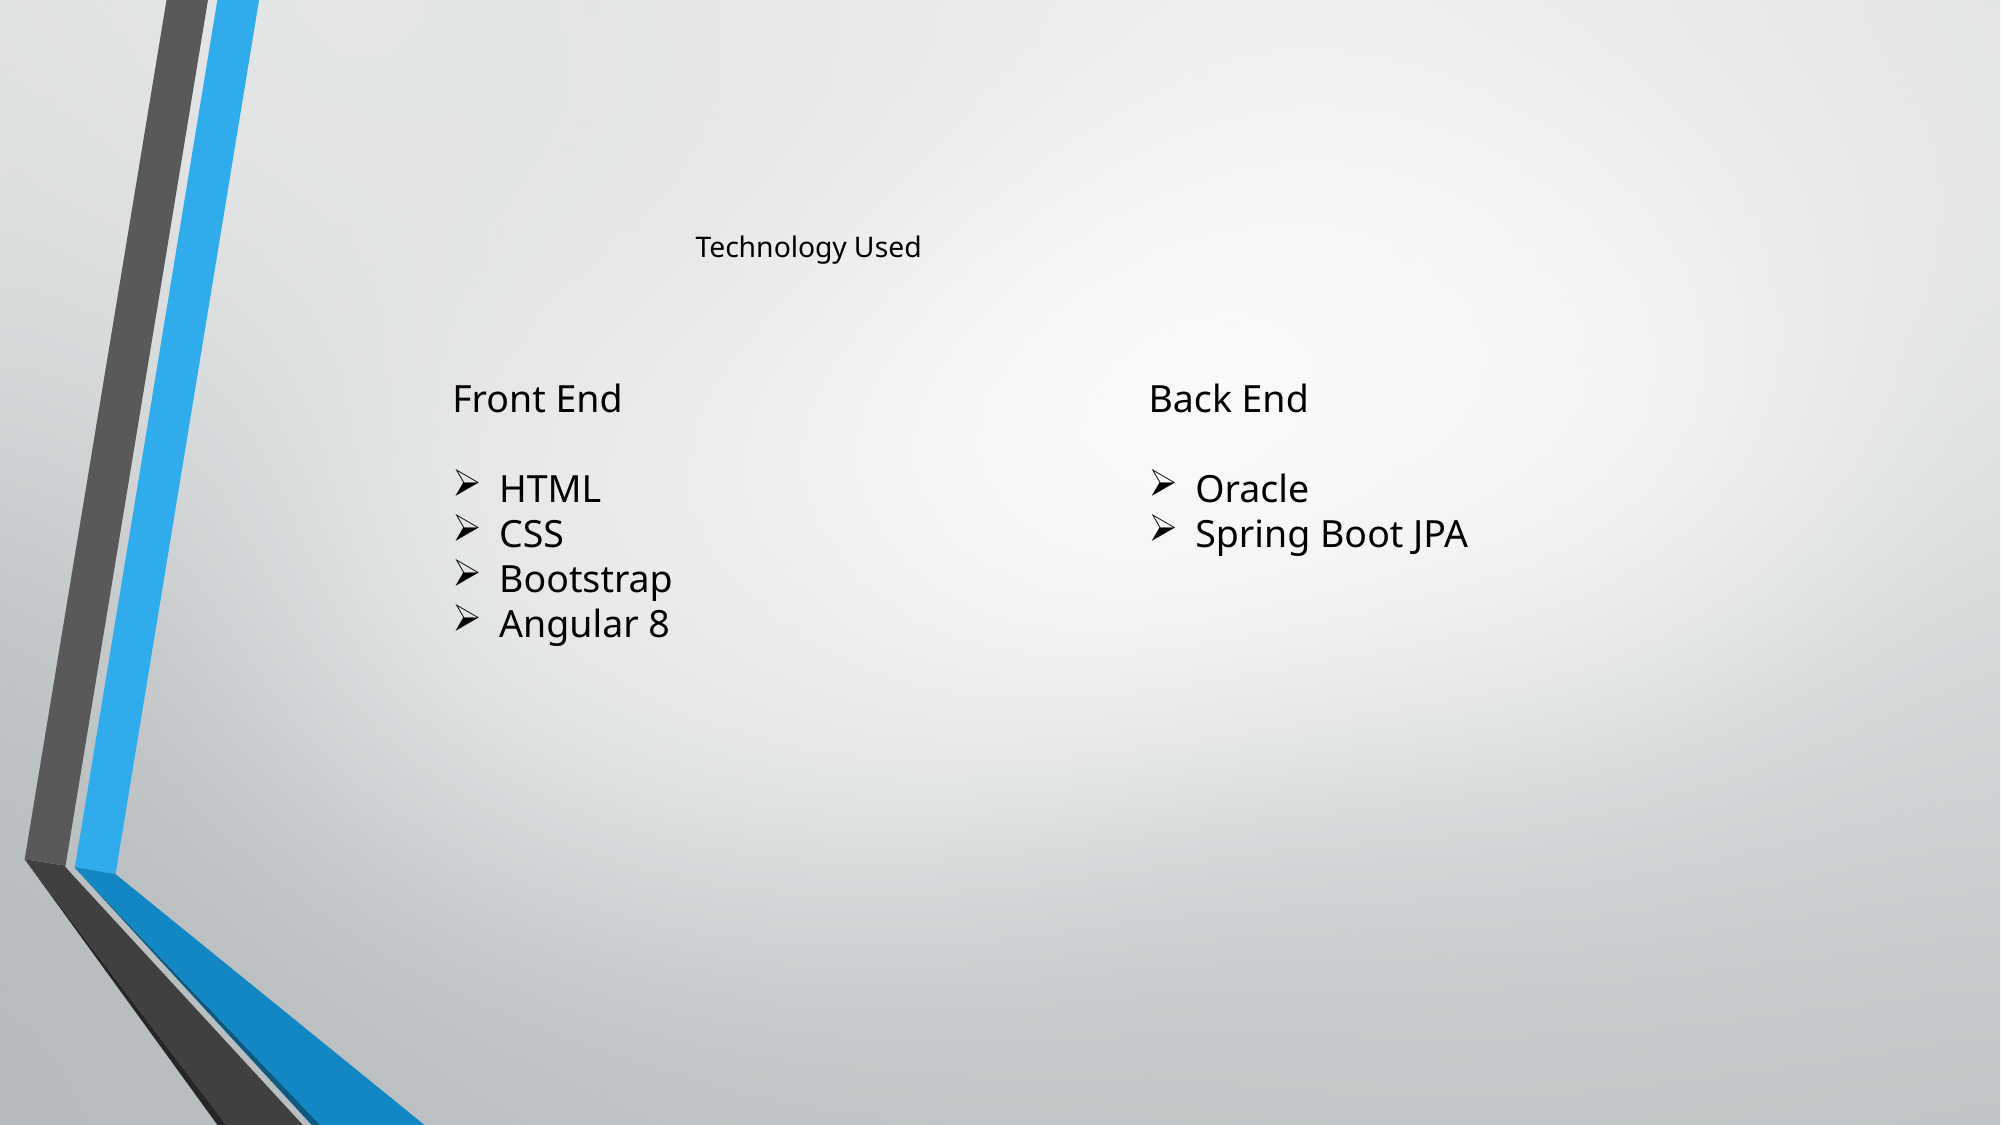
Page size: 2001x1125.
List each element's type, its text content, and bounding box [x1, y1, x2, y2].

text_box Front End HTML CSS Bootstrap Angular 8 [437, 367, 761, 698]
text_box [1176, 373, 1695, 613]
text_box Back End Oracle Spring Boot JPA [1133, 367, 1488, 563]
title Technology Used [112, 186, 1513, 306]
